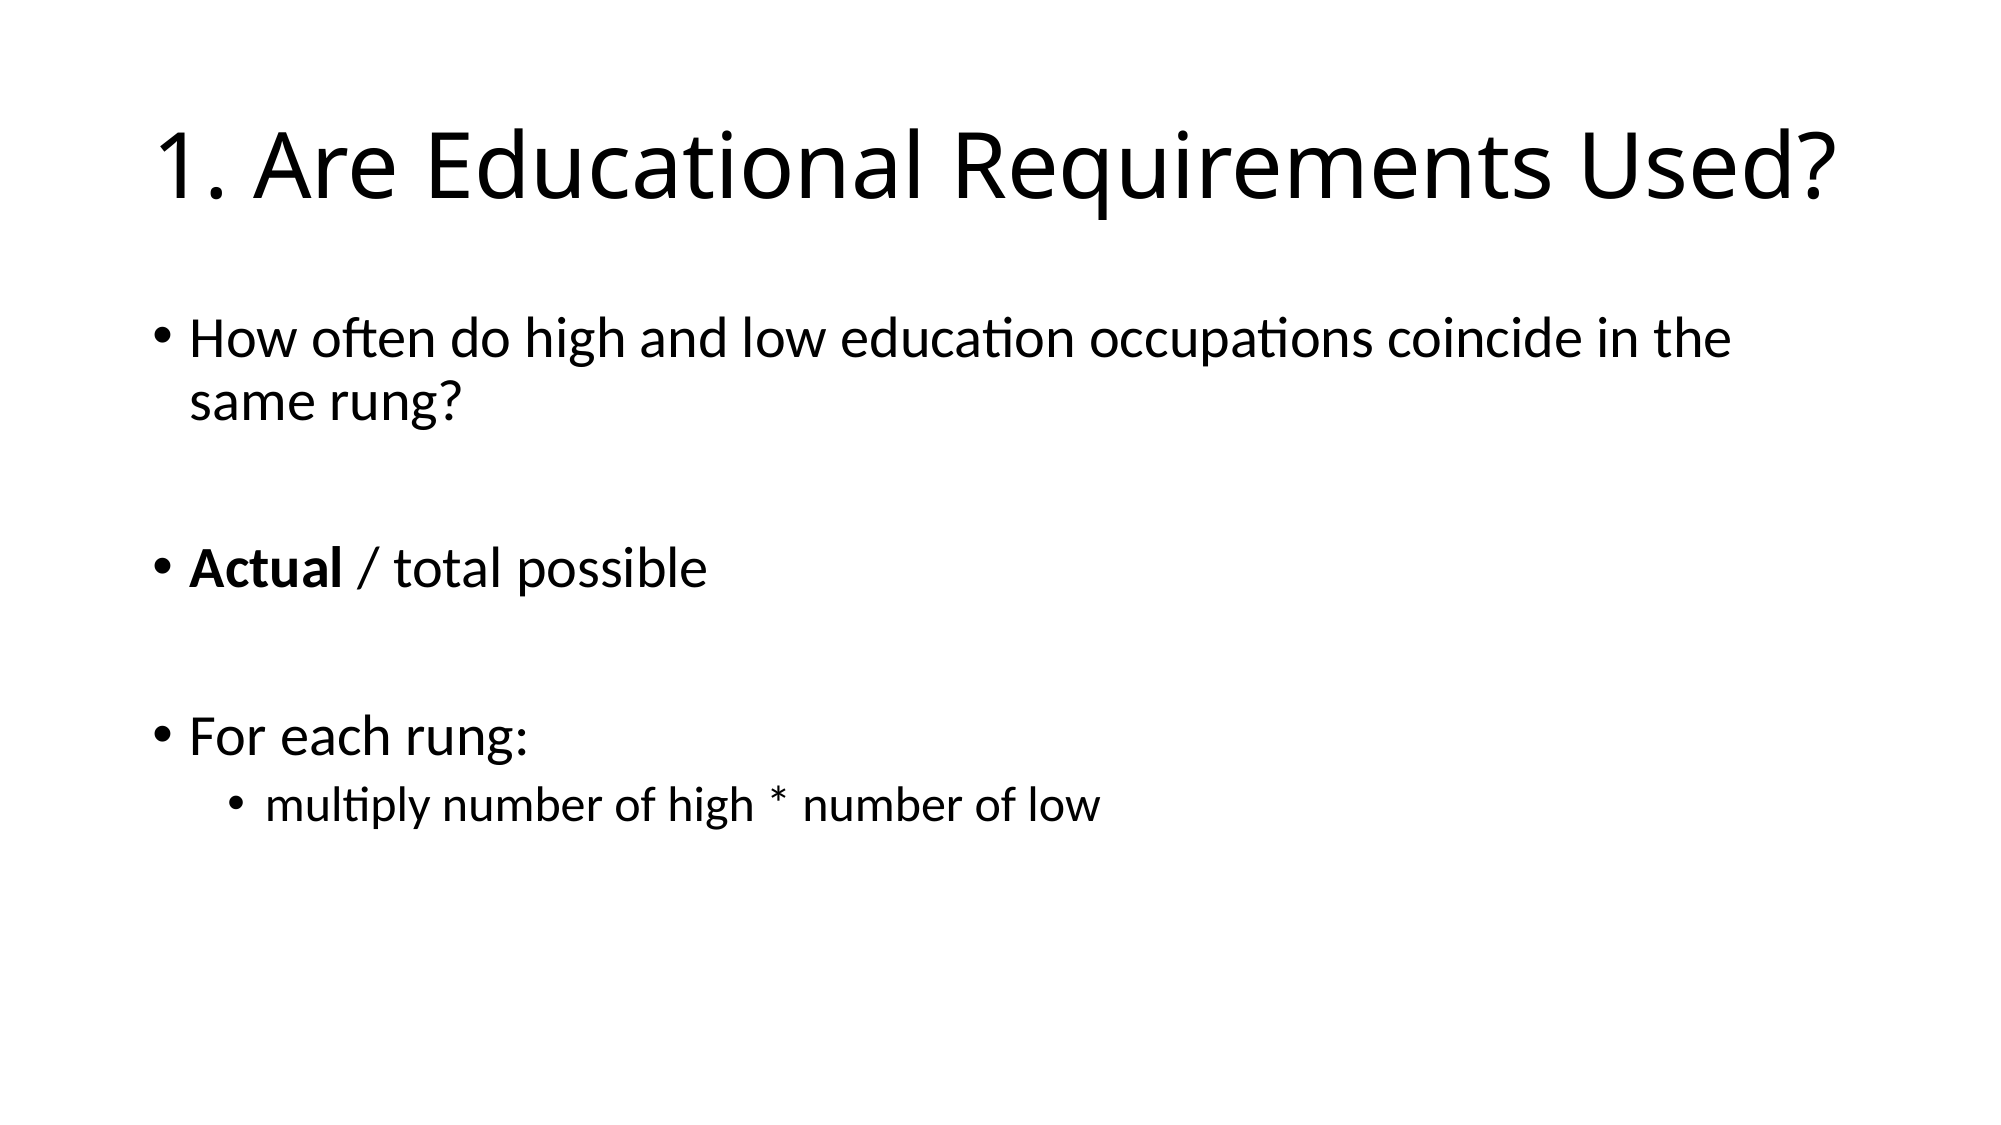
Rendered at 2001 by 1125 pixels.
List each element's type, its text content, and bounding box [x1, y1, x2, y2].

title 1. Are Educational Requirements Used? [137, 59, 1863, 278]
list How often do high and low education occupations coincide in the same rung? Actual / total possible For each rung: multiply number of high * number of low [137, 299, 1863, 1014]
